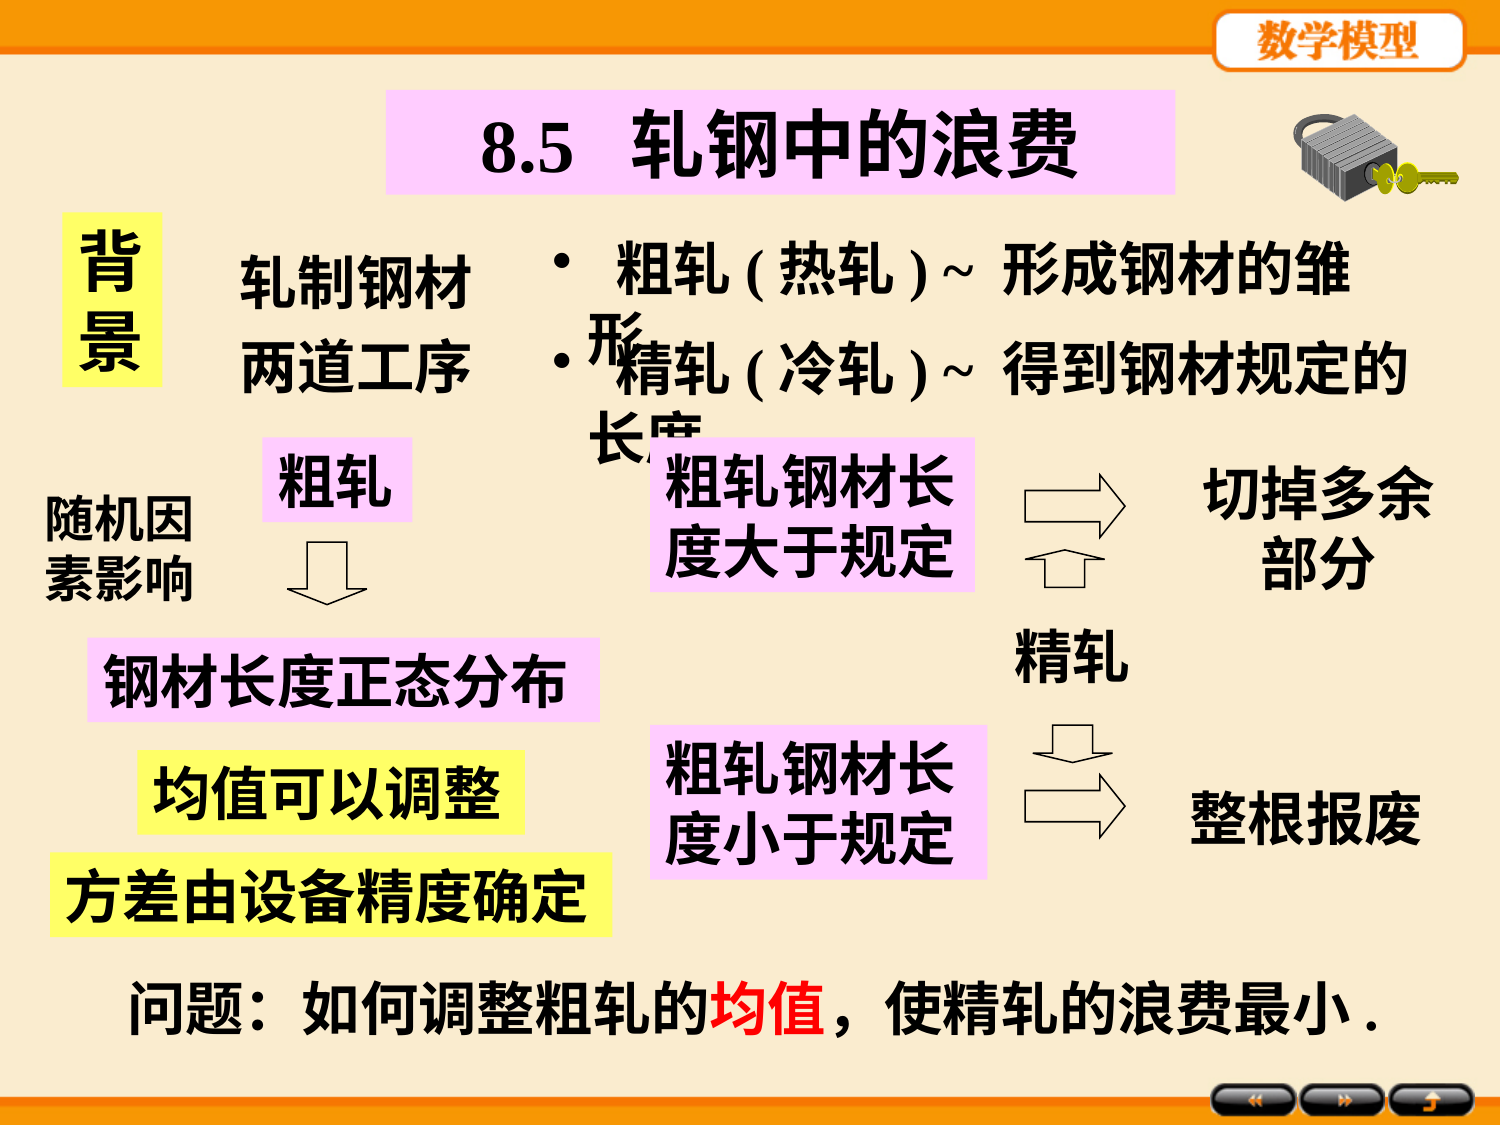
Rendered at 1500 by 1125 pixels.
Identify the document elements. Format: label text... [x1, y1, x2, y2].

text_box 背景 [62, 212, 163, 388]
text_box 均值可以调整 [137, 750, 525, 835]
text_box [1024, 724, 1126, 838]
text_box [29, 479, 368, 615]
text_box 钢材长度正态分布 [87, 637, 600, 723]
picture [0, 0, 1500, 1125]
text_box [999, 474, 1151, 698]
text_box 整根报废 [1174, 774, 1475, 860]
text_box 切掉多余 部分 [1174, 449, 1463, 605]
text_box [1293, 113, 1459, 203]
text_box 方差由设备精度确定 [50, 852, 613, 938]
text_box 粗轧(热轧) ~ 形成钢材的雏形 [537, 224, 1413, 324]
text_box 问题：如何调整粗轧的均值，使精轧的浪费最小. [112, 964, 1425, 1050]
text_box 粗轧 [262, 437, 413, 523]
text_box 粗轧钢材长度小于规定 [650, 724, 988, 880]
text_box 8.5 轧钢中的浪费 [385, 89, 1176, 195]
text_box 轧制钢材两道工序 [224, 224, 513, 408]
text_box 粗轧钢材长度大于规定 [650, 437, 975, 593]
text_box 精轧(冷轧) ~ 得到钢材规定的长度 [537, 324, 1475, 480]
